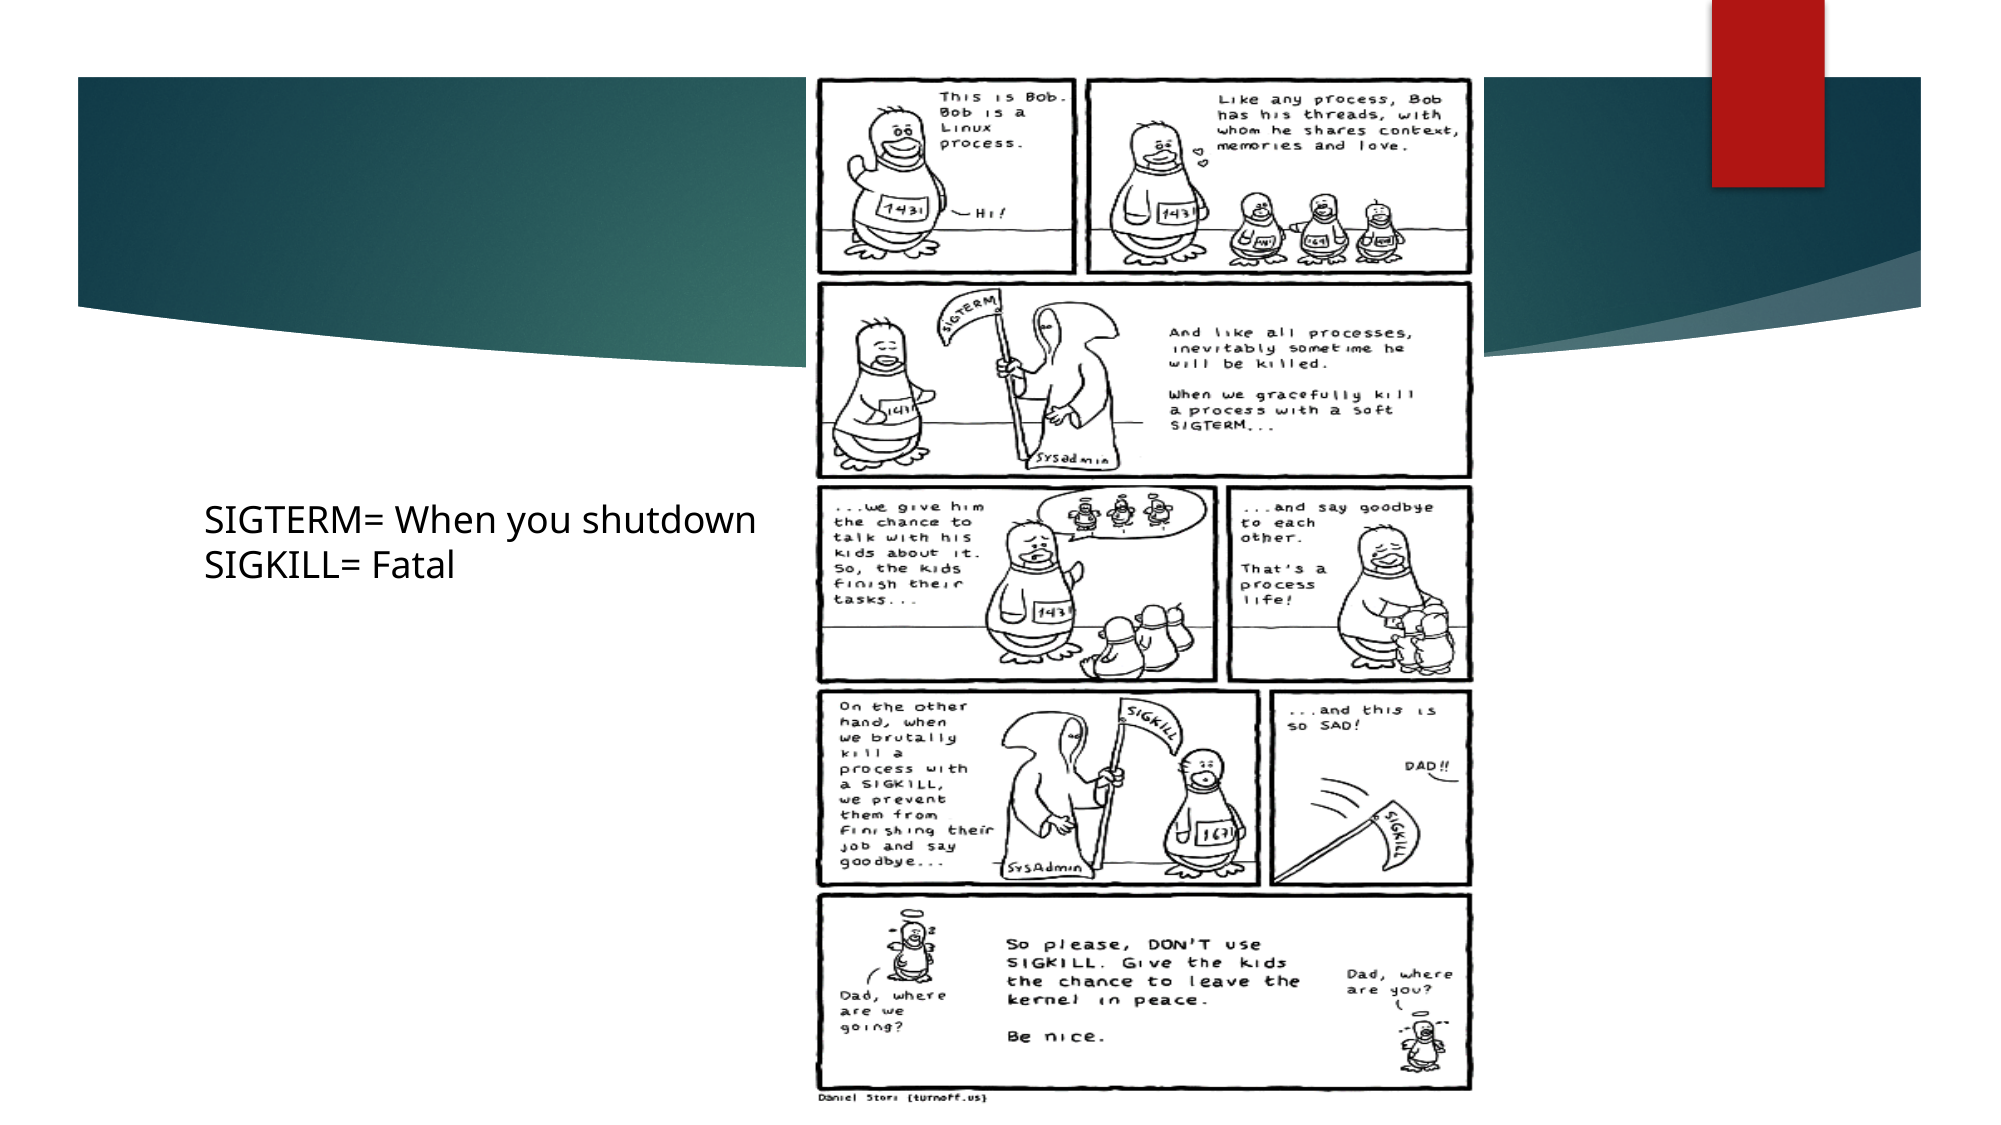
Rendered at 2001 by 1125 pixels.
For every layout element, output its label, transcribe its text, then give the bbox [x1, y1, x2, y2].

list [806, 69, 1484, 1107]
text_box SIGTERM= When you shutdown SIGKILL= Fatal [189, 488, 786, 594]
